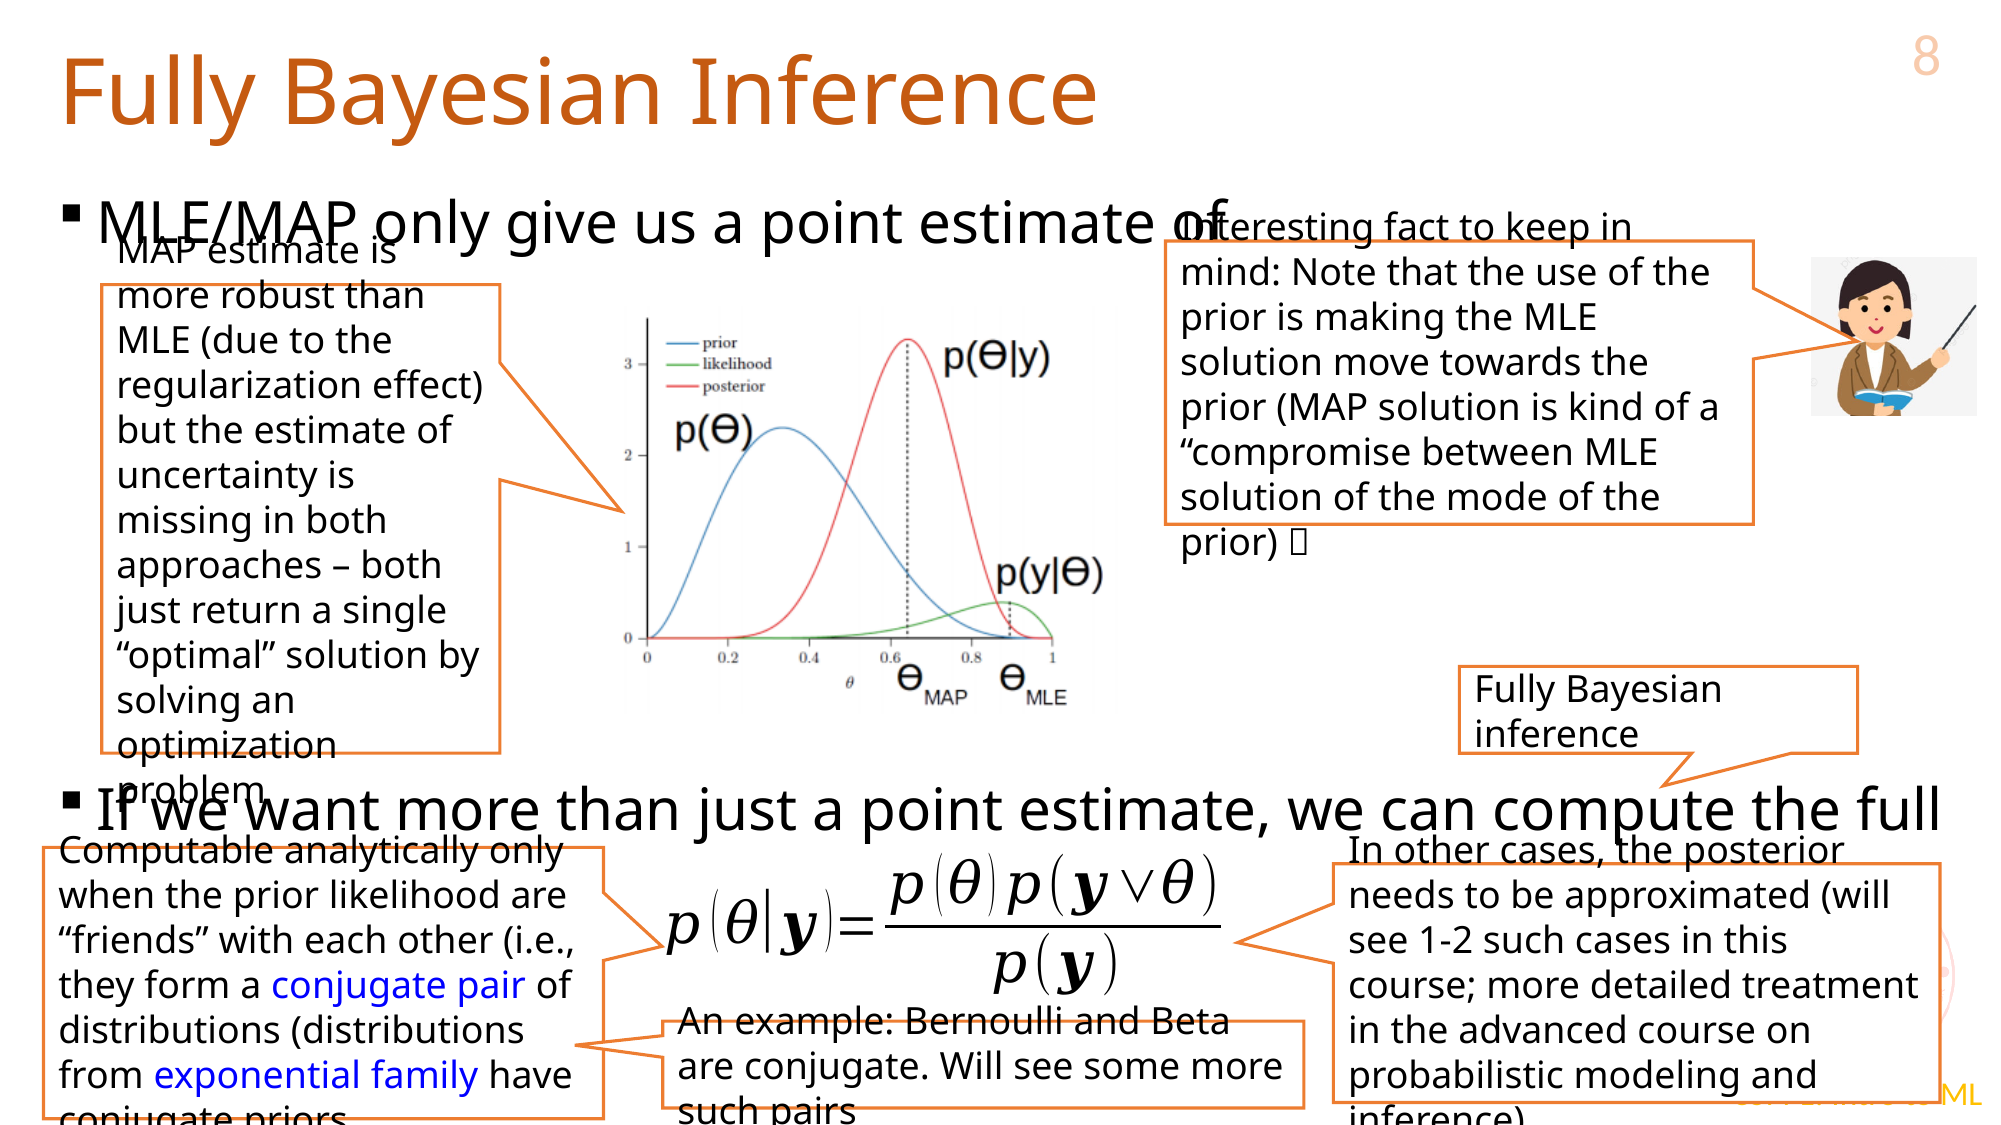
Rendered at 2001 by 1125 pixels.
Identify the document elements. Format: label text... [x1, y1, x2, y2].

picture [601, 306, 1123, 726]
slide_number 8 [1857, 22, 1957, 83]
picture [1811, 257, 1977, 416]
text_box An example: Bernoulli and Beta are conjugate. Will see some more such pairs [574, 1020, 1305, 1110]
text_box Computable analytically only when the prior likelihood are “friends” with each other (i.e., they form a conjugate pair of distributions (distributions from exponential family have conjugate priors [42, 846, 665, 1120]
title Fully Bayesian Inference [43, 27, 1970, 163]
text_box Fully Bayesian inference [1458, 665, 1859, 788]
text_box In other cases, the posterior needs to be approximated (will see 1-2 such cases in this course; more detailed treatment in the advanced course on probabilistic modeling and inference) [1234, 862, 1942, 1104]
text_box MAP estimate is more robust than MLE (due to the regularization effect) but the estimate of uncertainty is missing in both approaches – both just return a single “optimal” solution by solving an optimization problem [100, 283, 601, 755]
text_box Interesting fact to keep in mind: Note that the use of the prior is making the MLE solution move towards the prior (MAP solution is kind of a “compromise between MLE solution of the mode of the prior)  [1164, 239, 1811, 526]
